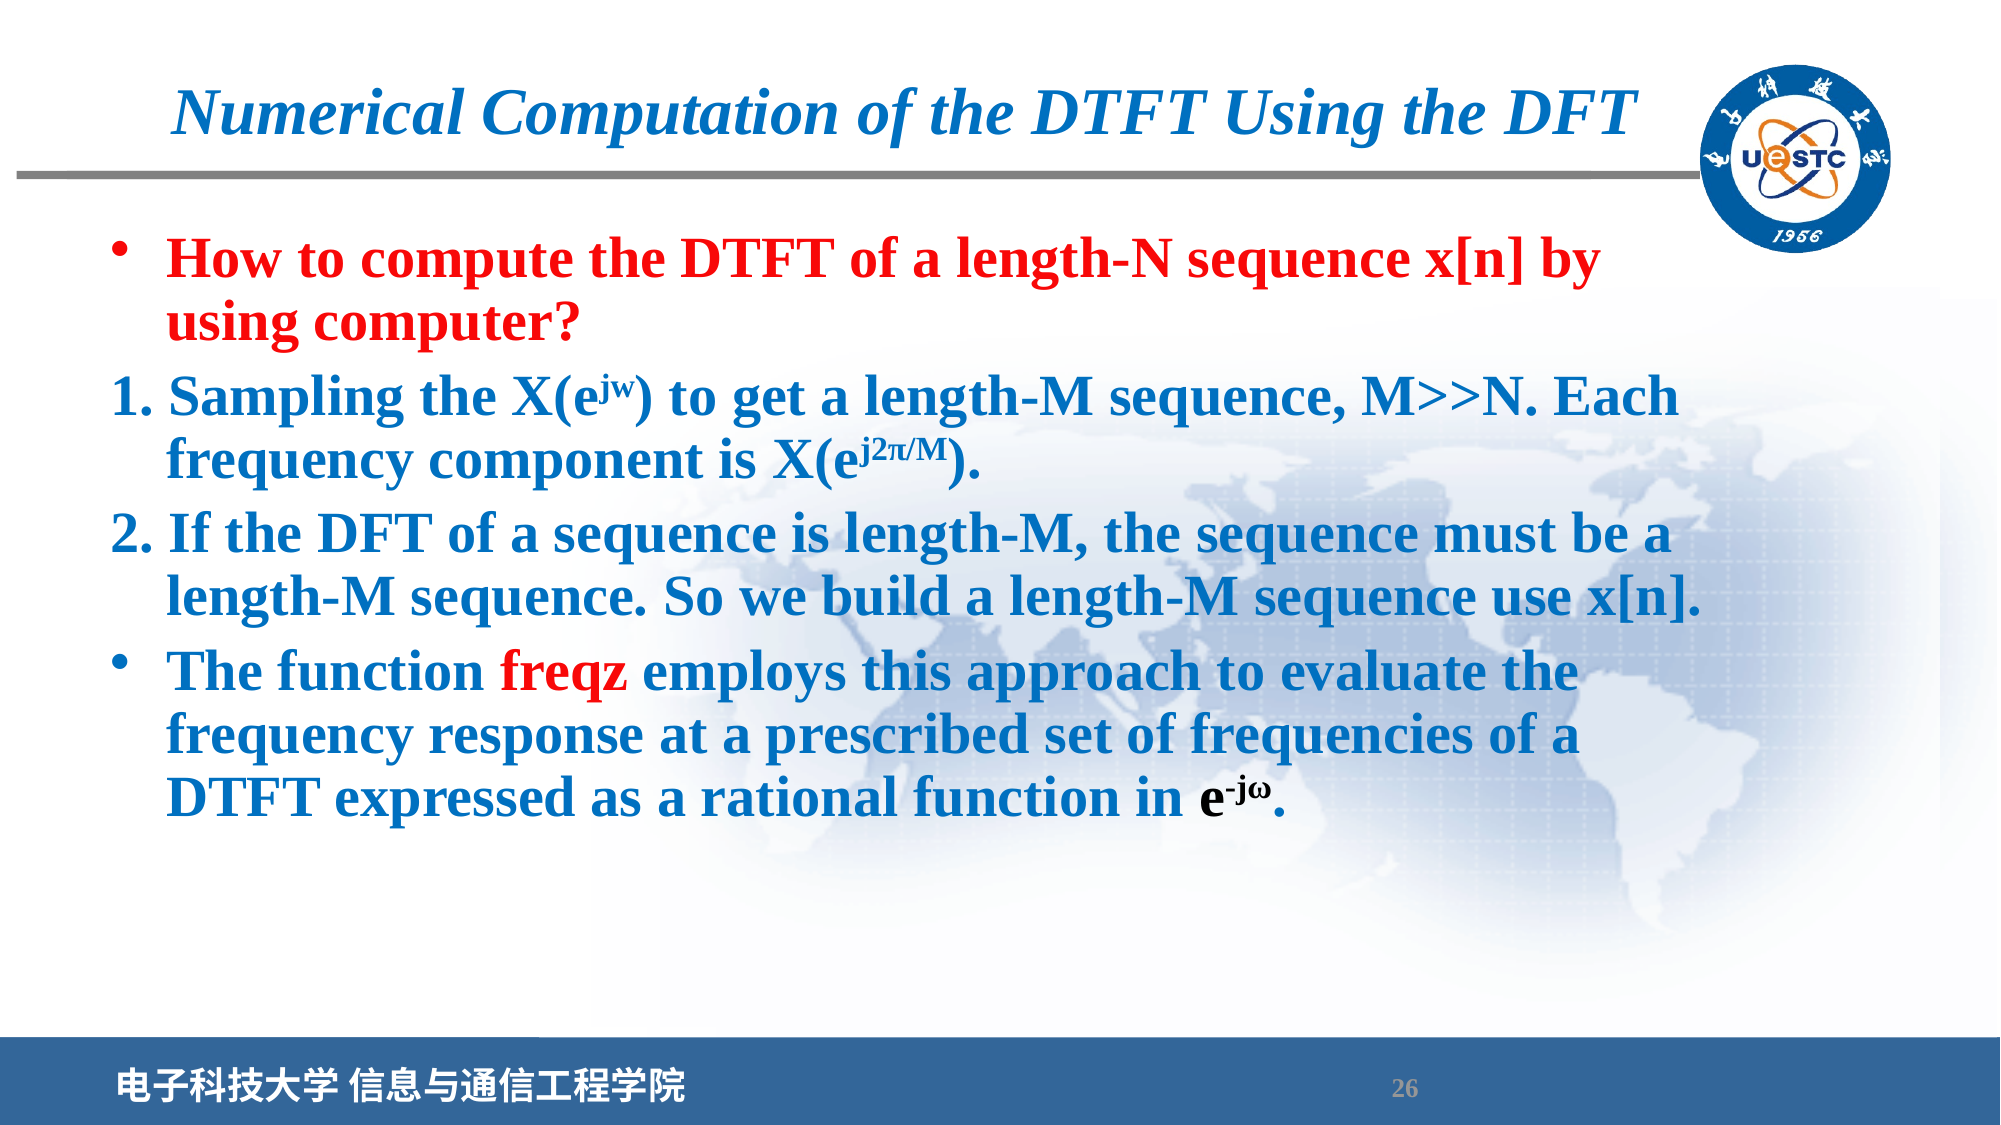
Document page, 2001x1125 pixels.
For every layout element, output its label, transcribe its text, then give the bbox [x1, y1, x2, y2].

title Numerical Computation of the DTFT Using the DFT [90, 30, 1721, 185]
picture [1679, 56, 1940, 262]
list How to compute the DTFT of a length-N sequence x[n] by using computer? 1. Sampling the X(ejw) to get a length-M sequence, M>>N. Each frequency component is X(ej2π/M). 2. If the DFT of a sequence is length-M, the sequence must be a length-M sequence. So we build a length-M sequence use x[n]. The function freqz employs this approach to evaluate the frequency response at a prescribed set of frequencies of a DTFT expressed as a rational function in e-jω. [95, 219, 1726, 1024]
picture [483, 287, 1997, 1037]
